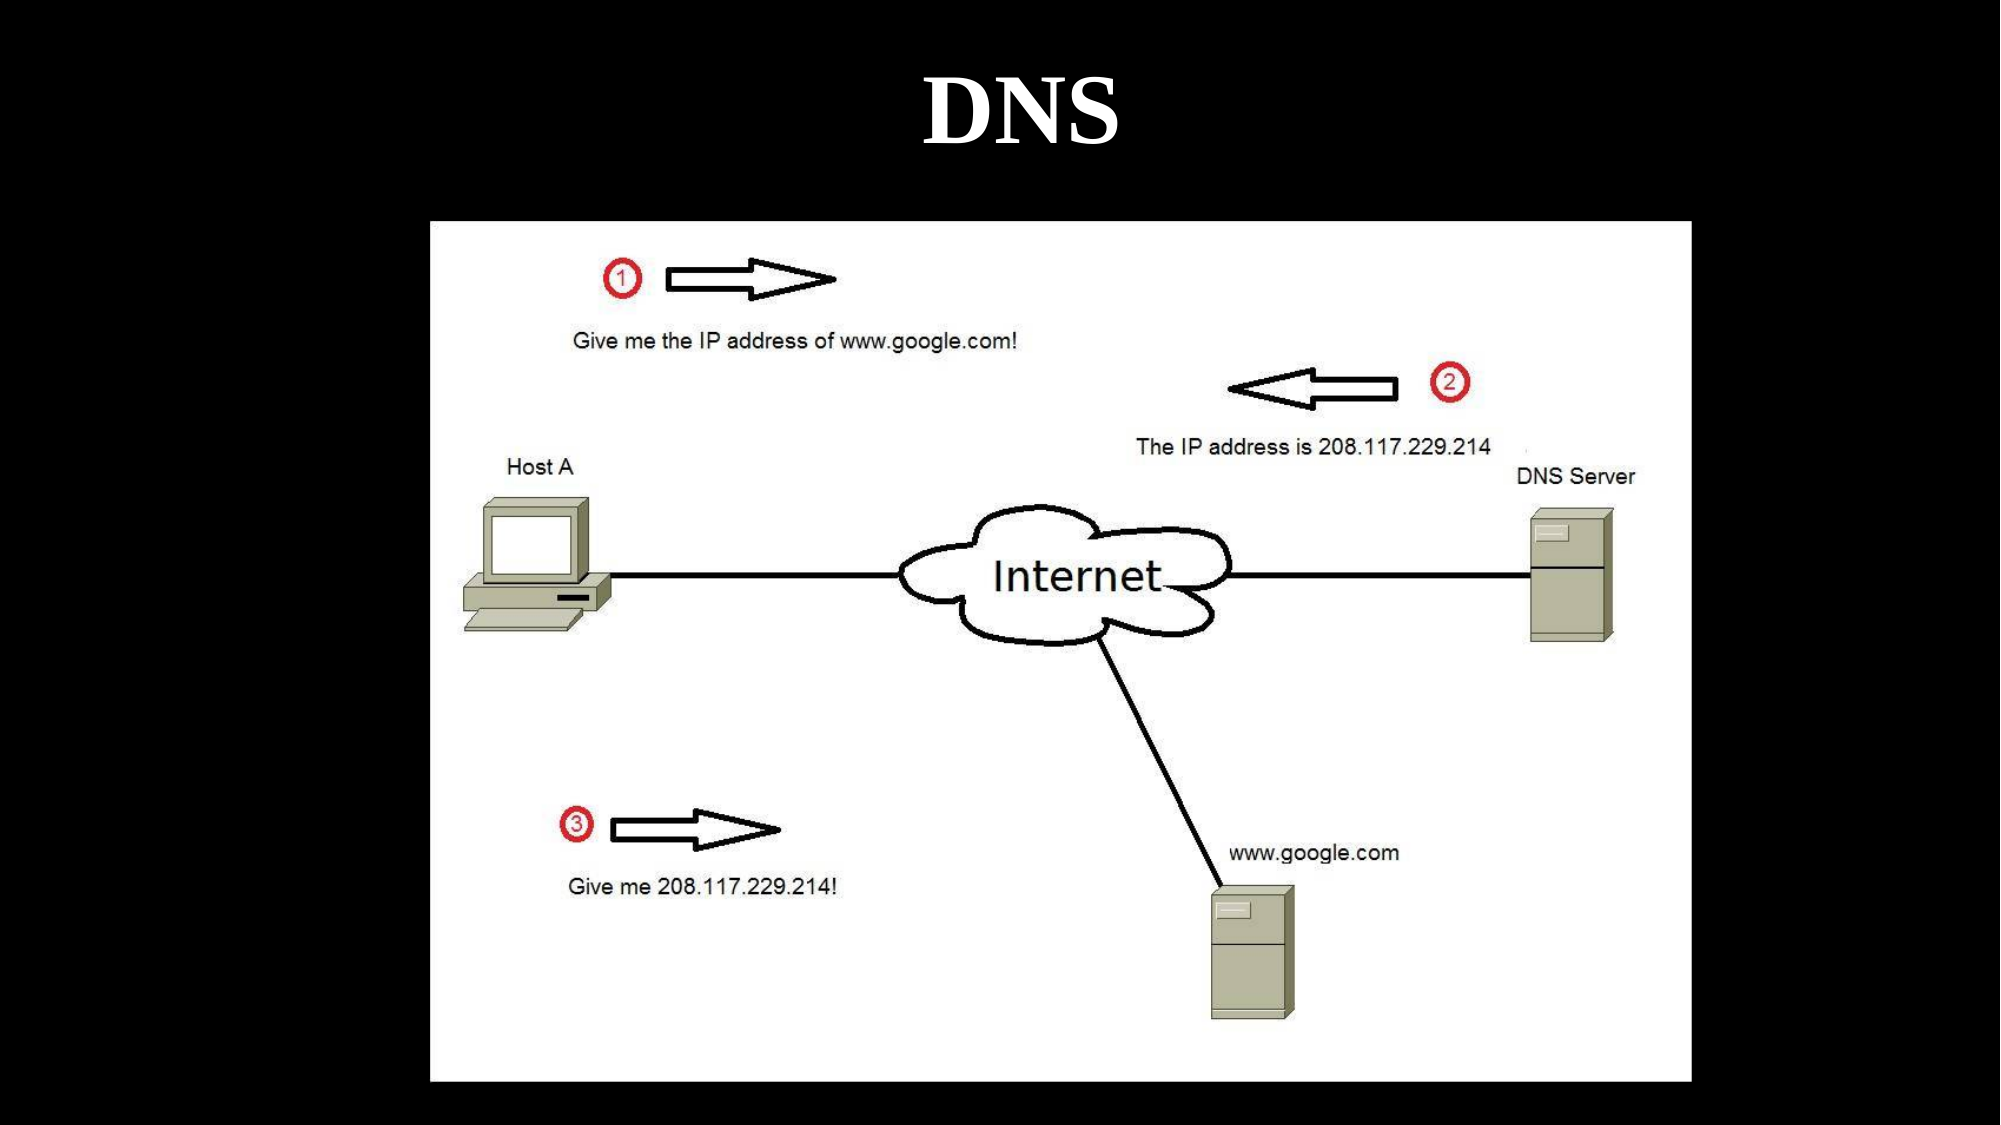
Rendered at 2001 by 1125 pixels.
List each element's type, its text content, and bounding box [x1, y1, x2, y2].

title DNS [147, 2, 1873, 221]
picture [429, 220, 1693, 1083]
